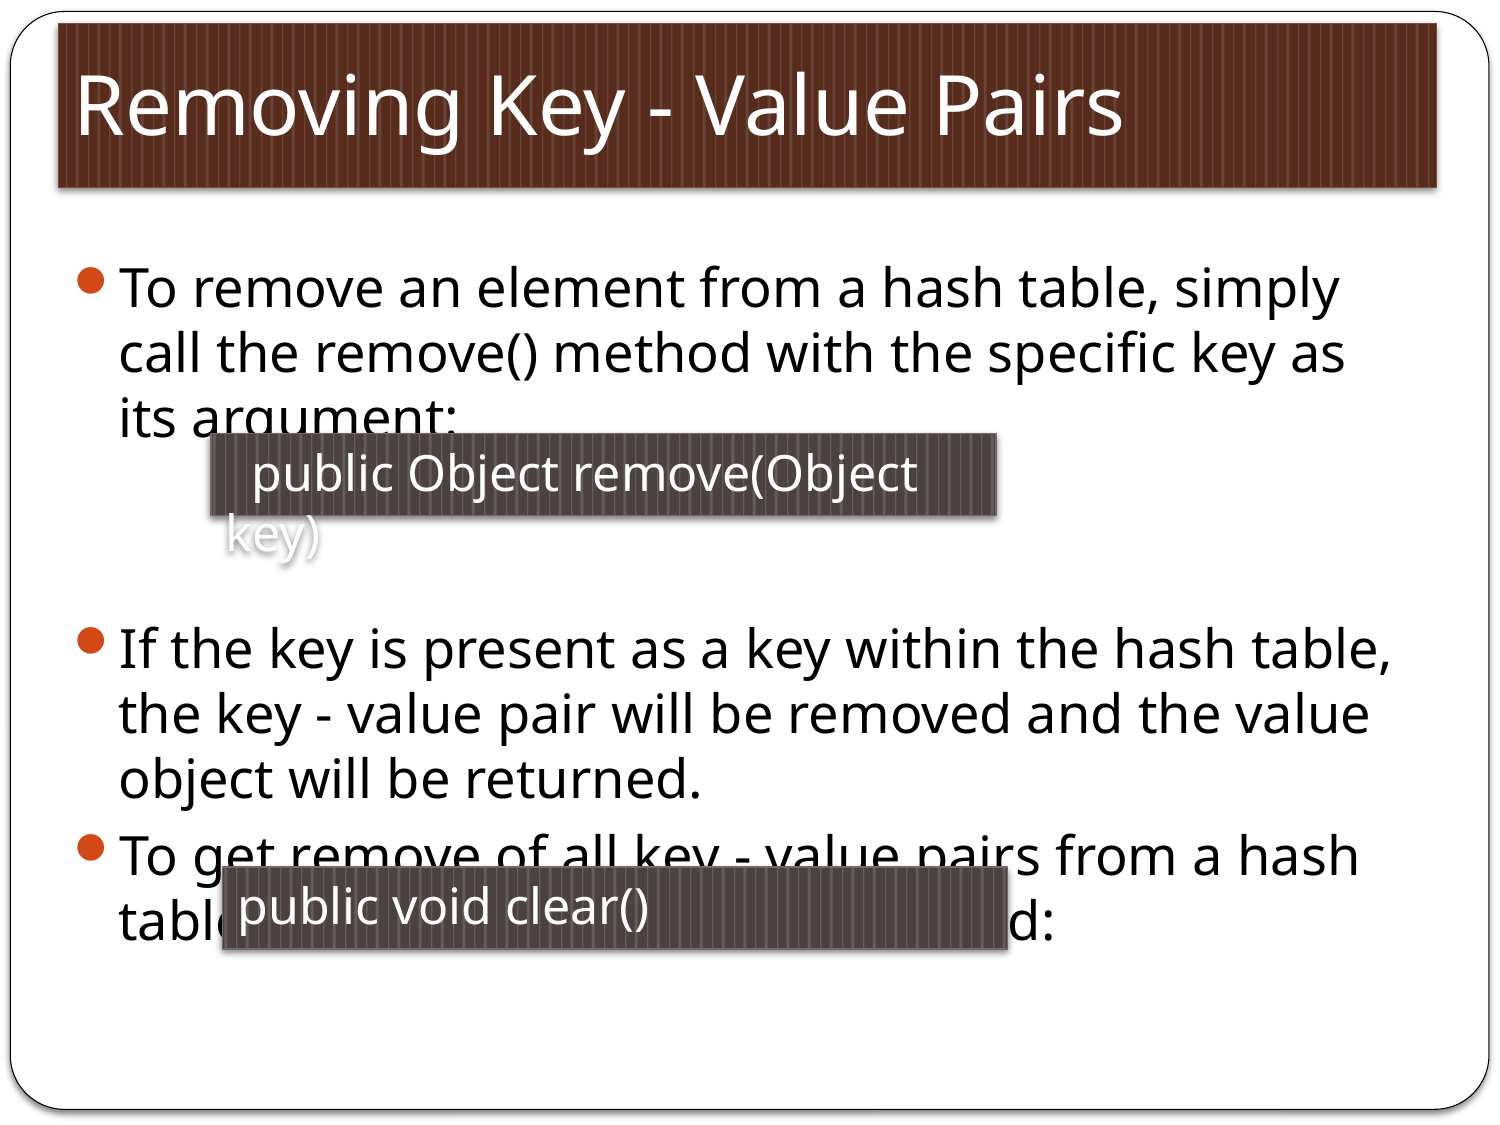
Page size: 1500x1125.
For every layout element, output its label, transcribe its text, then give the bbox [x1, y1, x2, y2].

text_box public void clear() [222, 866, 1008, 950]
list To remove an element from a hash table, simply call the remove() method with the specific key as its argument: If the key is present as a key within the hash table, the key - value pair will be removed and the value object will be returned. To get remove of all key - value pairs from a hash table, call the clear() method instead: [58, 245, 1426, 1067]
text_box public Object remove(Object key) [210, 433, 997, 516]
title Removing Key - Value Pairs [58, 23, 1437, 188]
